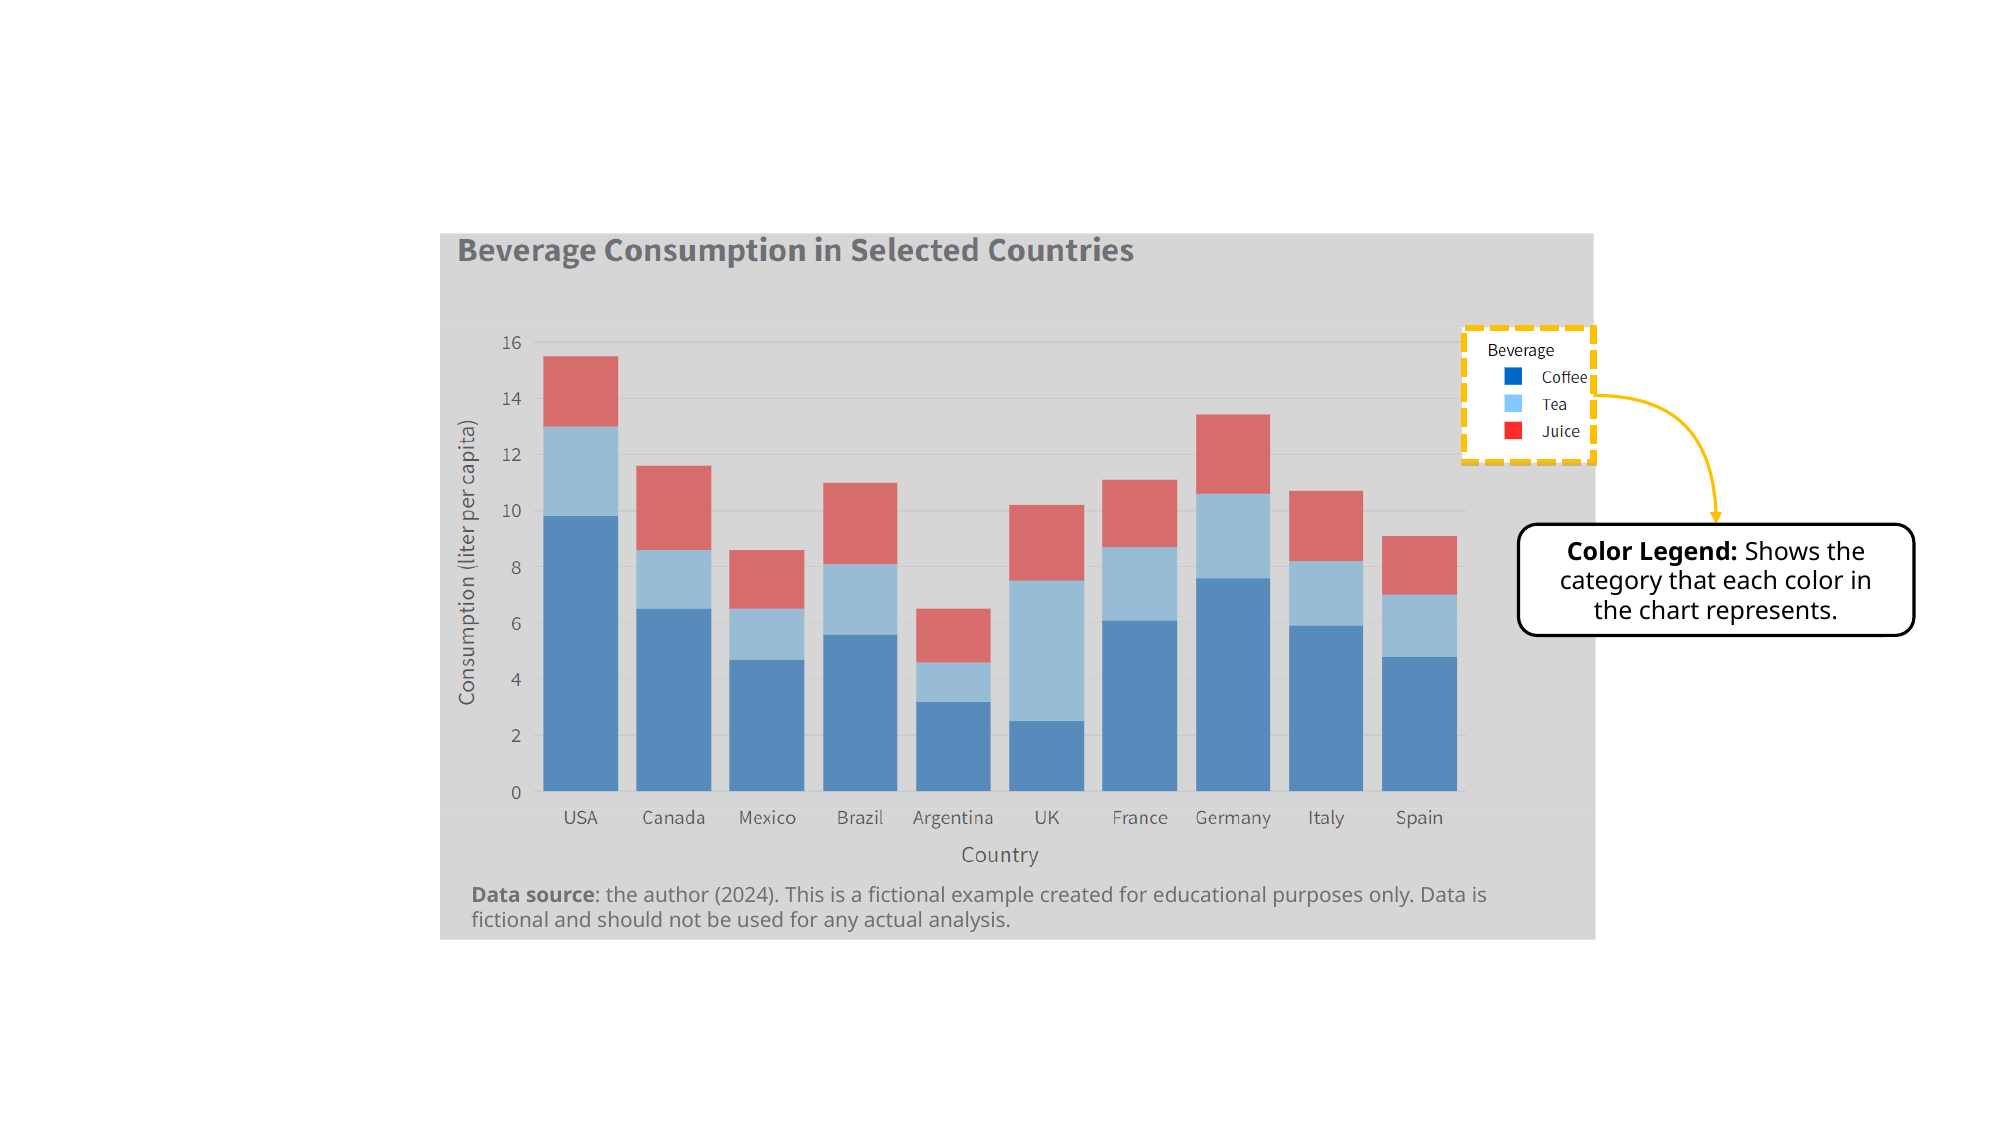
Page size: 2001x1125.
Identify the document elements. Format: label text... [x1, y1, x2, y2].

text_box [1593, 394, 1717, 525]
picture [438, 217, 1612, 874]
text_box [439, 874, 1597, 941]
text_box [0, 217, 2000, 958]
text_box Color Legend: Shows the category that each color in the chart represents. [1612, 522, 1916, 638]
